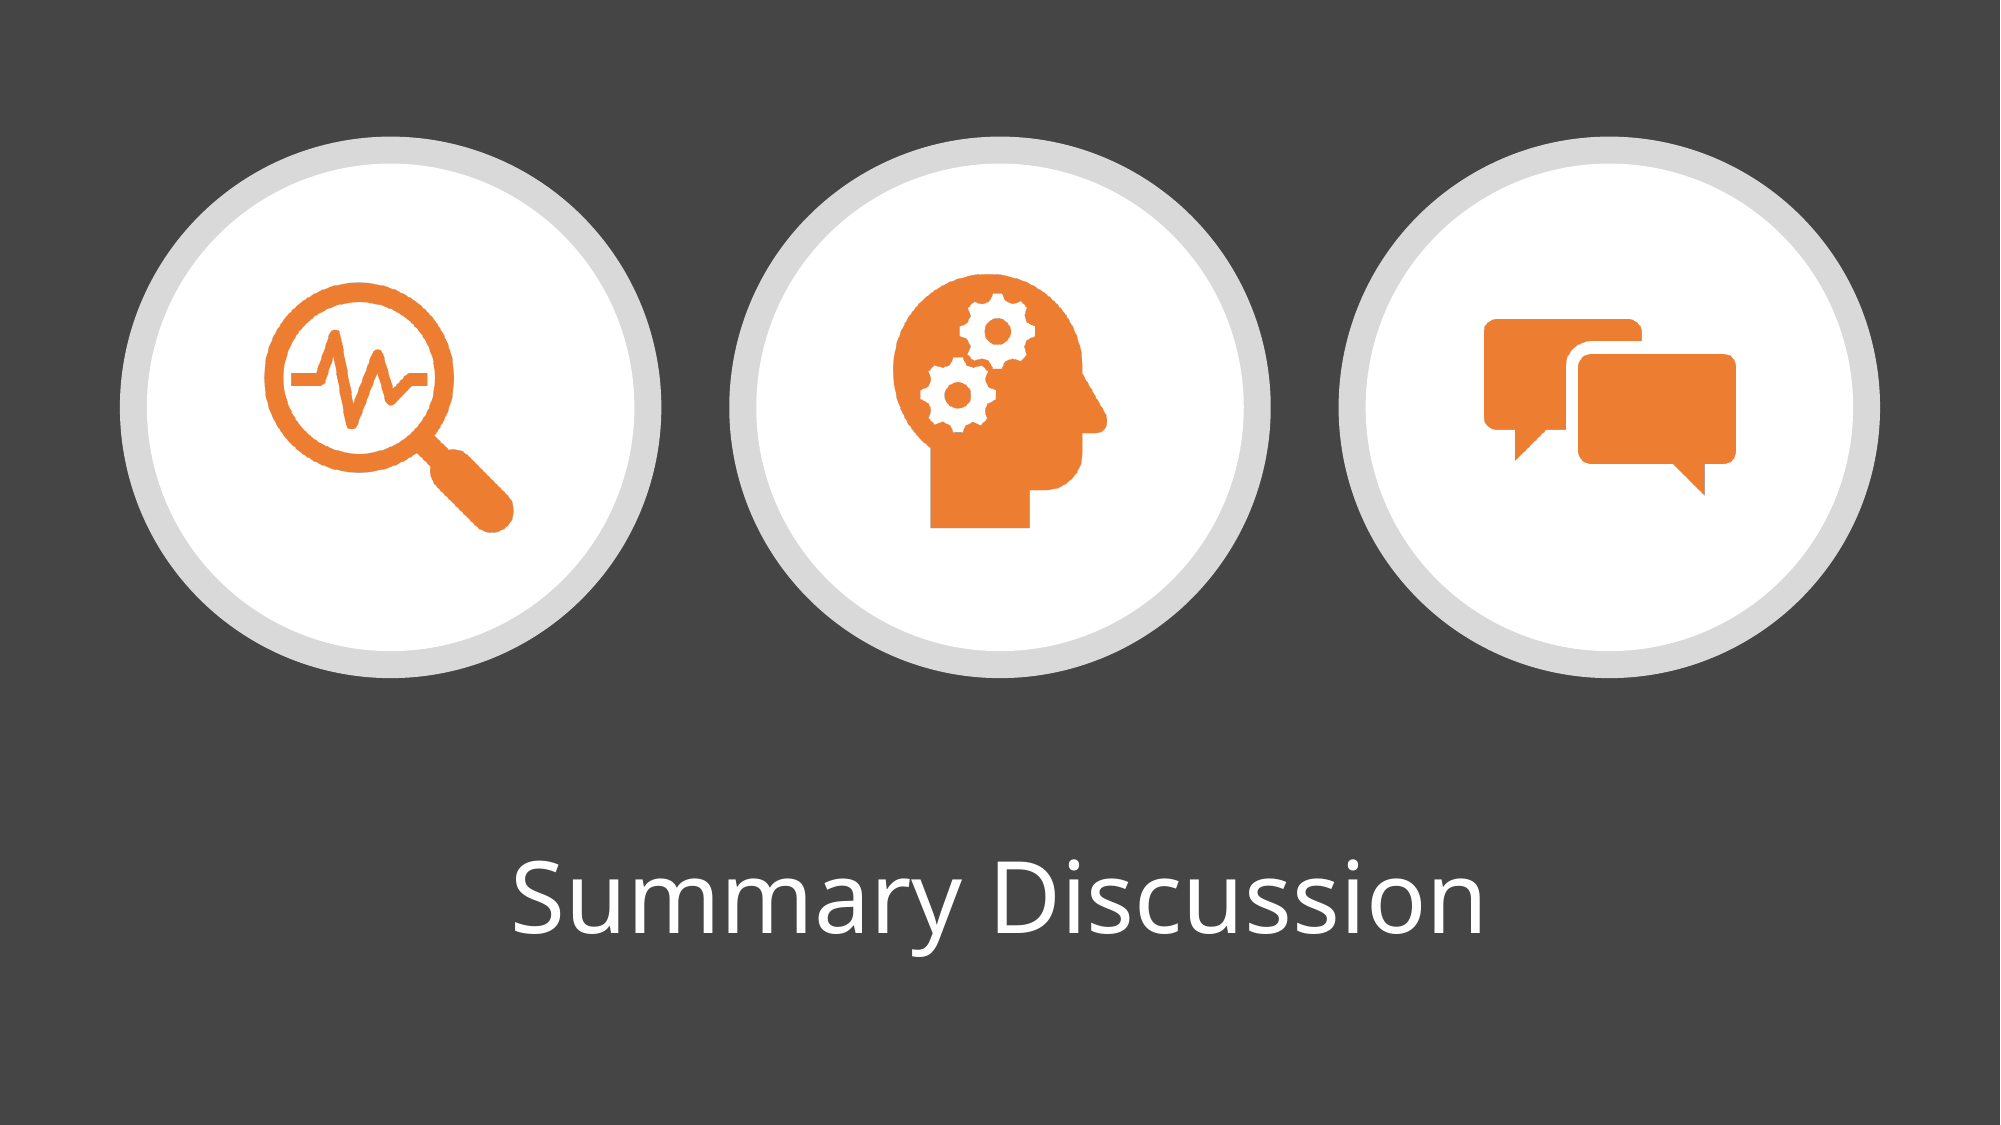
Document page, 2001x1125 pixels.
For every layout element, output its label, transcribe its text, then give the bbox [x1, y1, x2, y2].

picture [239, 256, 542, 559]
picture [849, 256, 1151, 559]
title Summary Discussion [295, 839, 1705, 1011]
text_box [1337, 135, 1882, 680]
text_box [728, 135, 1272, 680]
text_box [118, 135, 663, 680]
text_box [145, 162, 636, 653]
picture [1458, 256, 1761, 559]
text_box [1364, 162, 1855, 653]
text_box [755, 162, 1245, 653]
